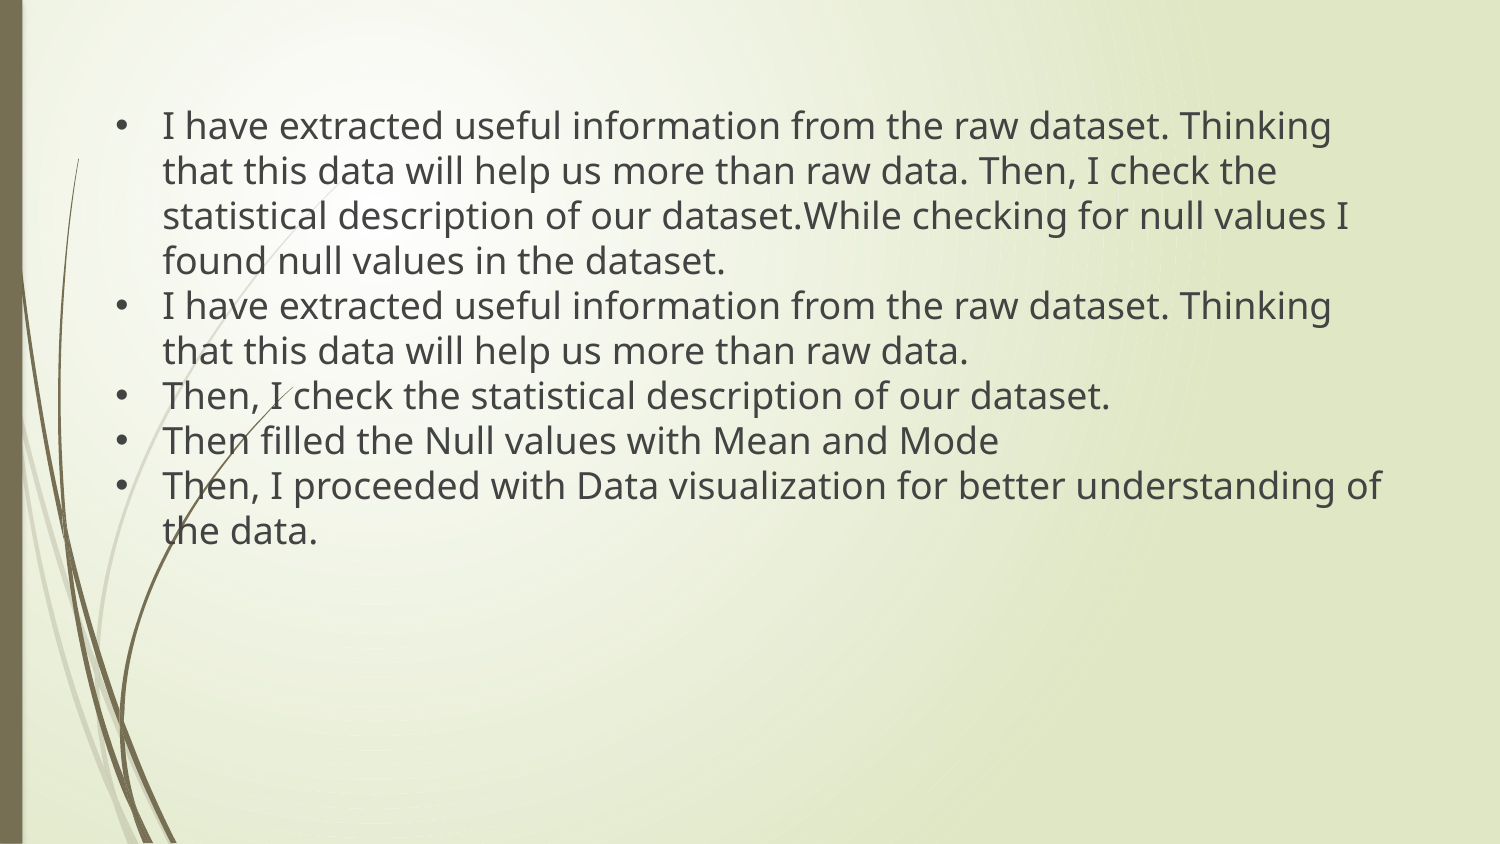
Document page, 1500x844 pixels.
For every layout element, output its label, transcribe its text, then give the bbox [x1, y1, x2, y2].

title I have extracted useful information from the raw dataset. Thinking that this data will help us more than raw data. Then, I check the statistical description of our dataset.While checking for null values I found null values in the dataset. I have extracted useful information from the raw dataset. Thinking that this data will help us more than raw data. Then, I check the statistical description of our dataset. Then filled the Null values with Mean and Mode Then, I proceeded with Data visualization for better understanding of the data. [81, 86, 1419, 757]
